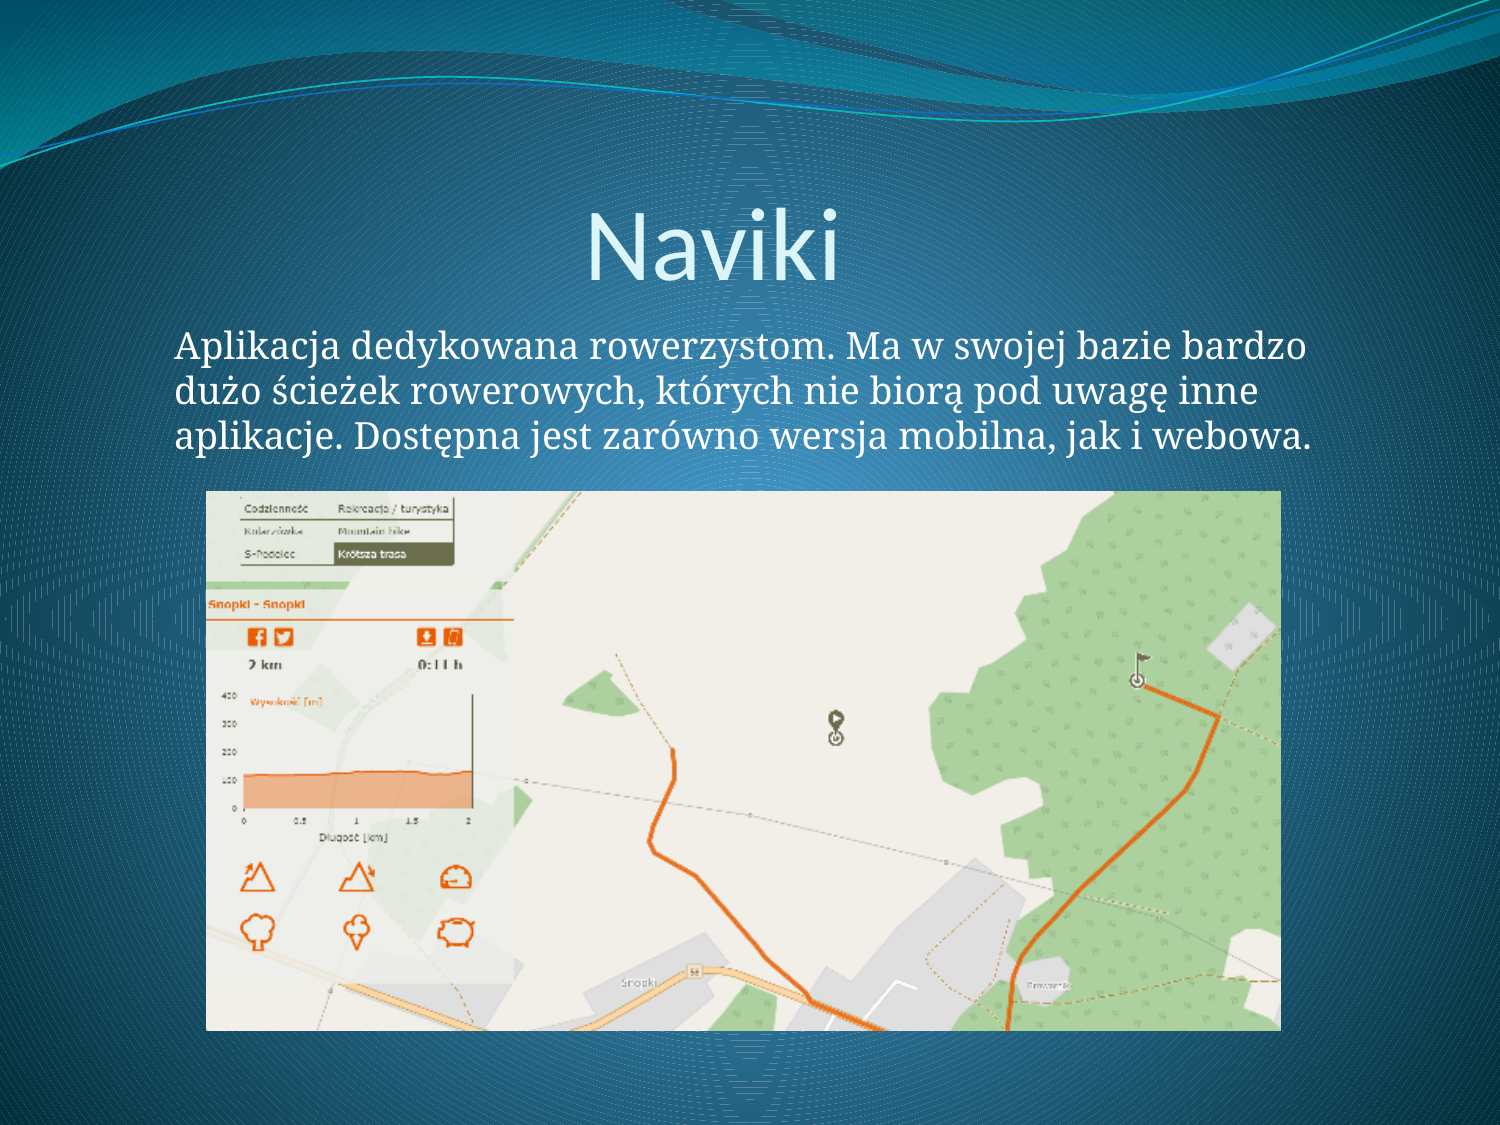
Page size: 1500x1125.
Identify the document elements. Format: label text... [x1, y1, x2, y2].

picture [206, 491, 1281, 1031]
text_box Aplikacja dedykowana rowerzystom. Ma w swojej bazie bardzo dużo ścieżek rowerowych, których nie biorą pod uwagę inne aplikacje. Dostępna jest zarówno wersja mobilna, jak i webowa. [159, 314, 1400, 465]
title Naviki [584, 113, 1000, 302]
